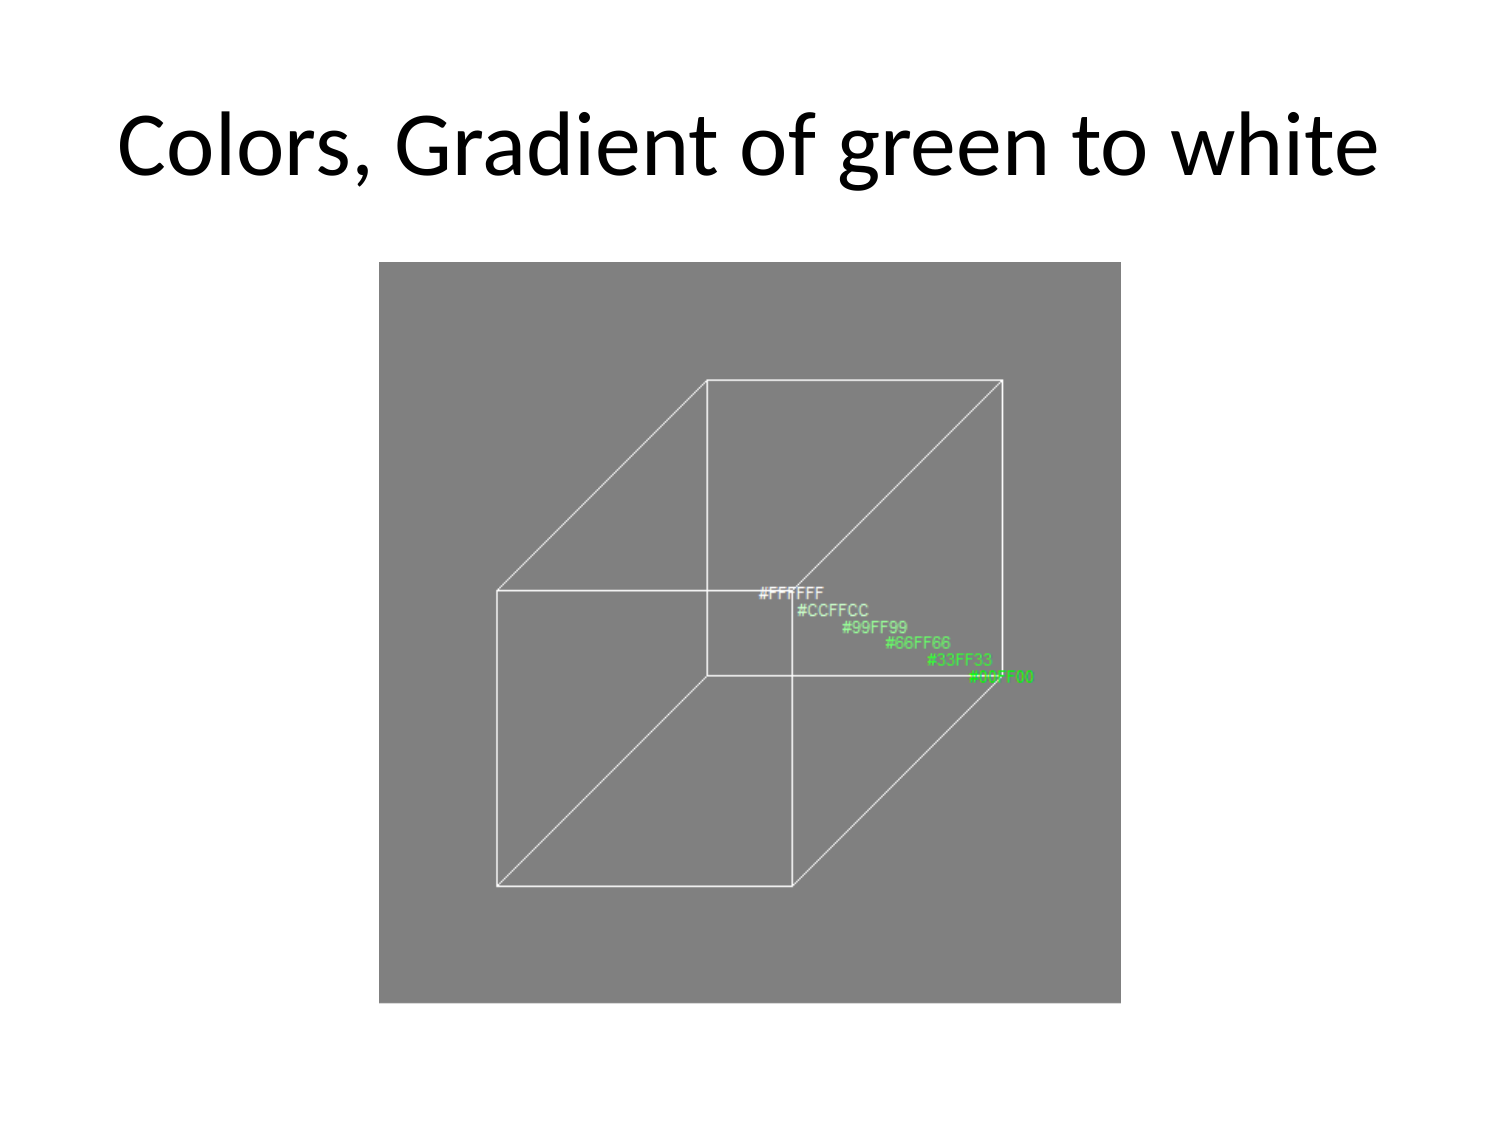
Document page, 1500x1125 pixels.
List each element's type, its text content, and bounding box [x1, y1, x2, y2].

title Colors, Gradient of green to white [75, 45, 1425, 233]
picture [378, 262, 1122, 1005]
